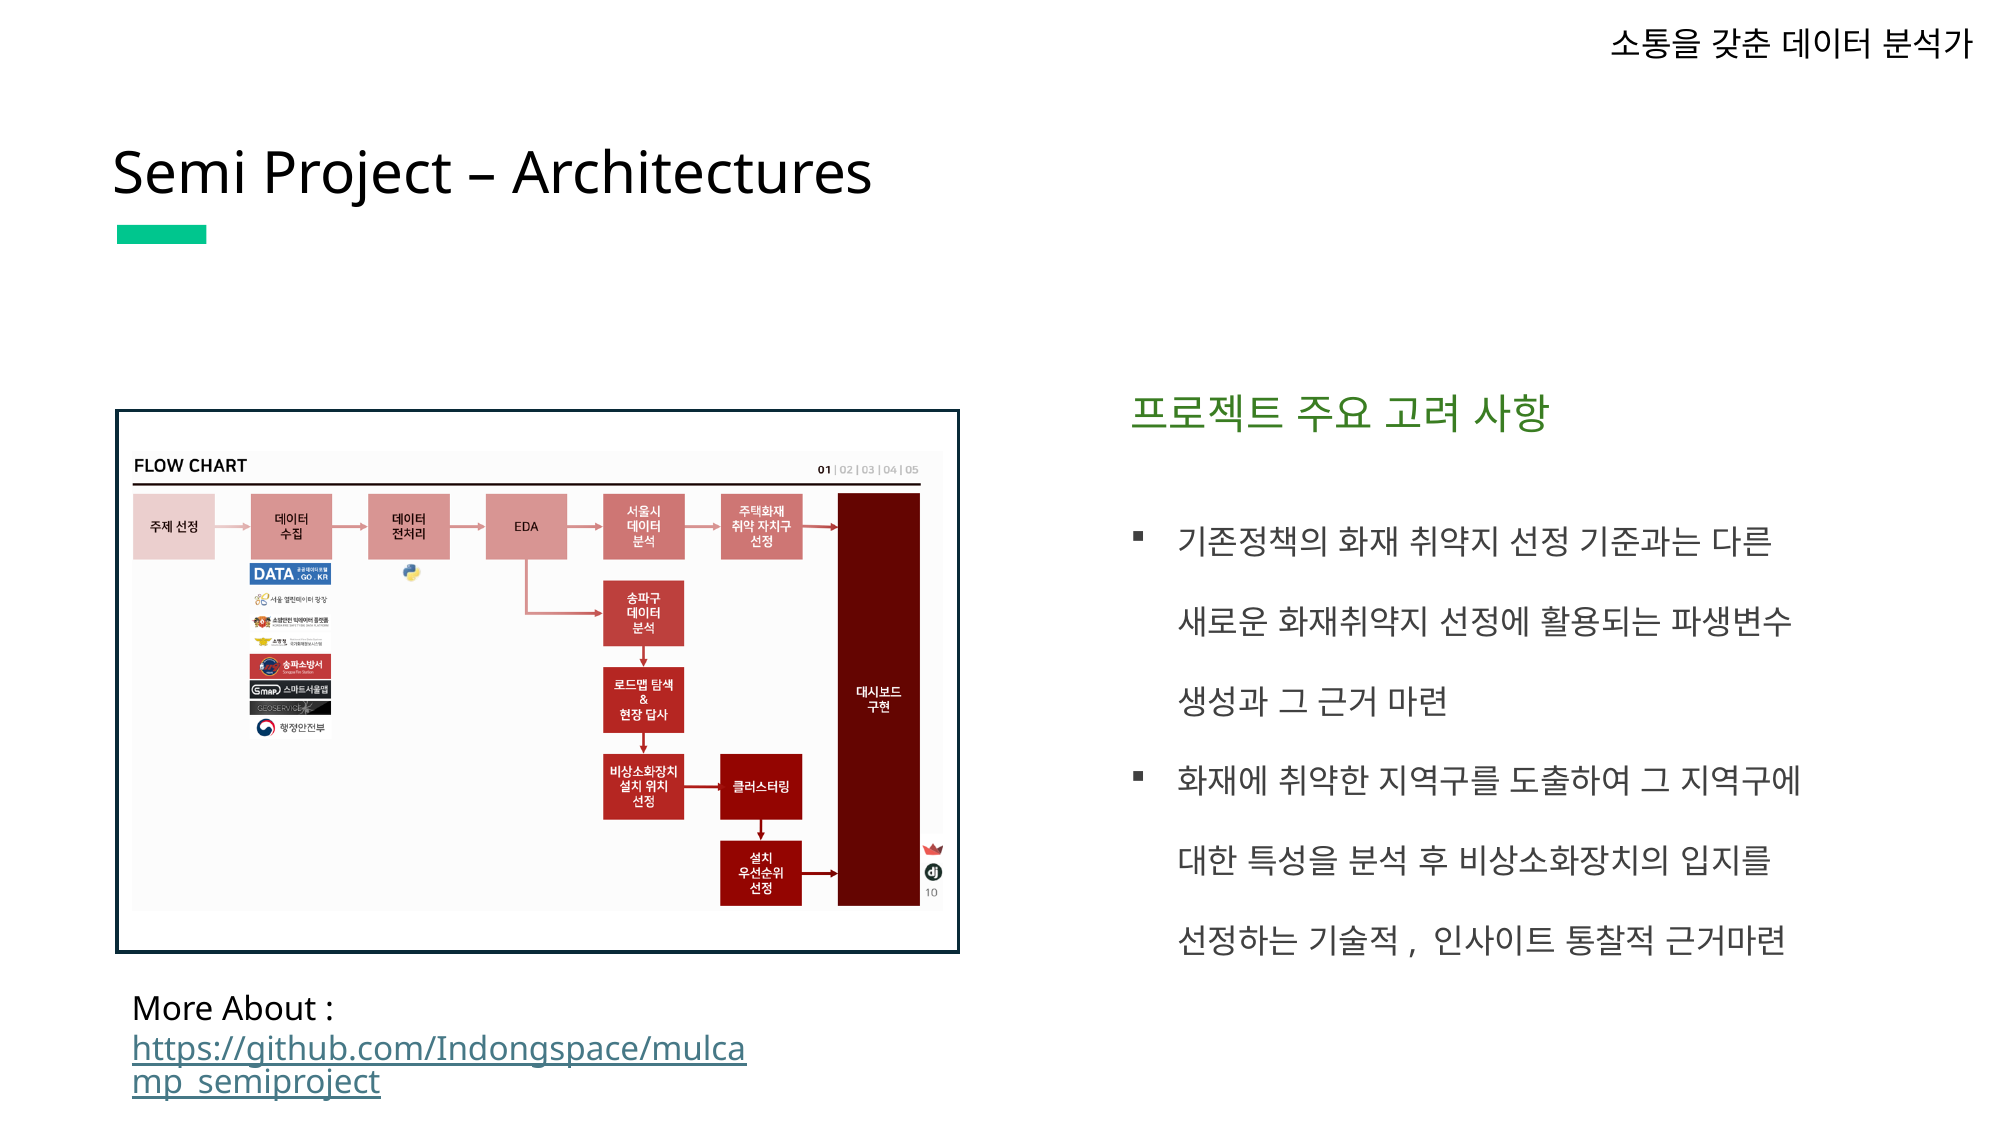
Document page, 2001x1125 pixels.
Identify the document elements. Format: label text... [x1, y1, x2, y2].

text_box [115, 223, 208, 245]
picture [132, 451, 944, 912]
text_box 기존정책의 화재 취약지 선정 기준과는 다른 새로운 화재취약지 선정에 활용되는 파생변수 생성과 그 근거 마련 화재에 취약한 지역구를 도출하여 그 지역구에 대한 특성을 분석 후 비상소화장치의 입지를 선정하는 기술적, 인사이트 통찰적 근거마련 [1115, 473, 1883, 1048]
text_box More About : https://github.com/Indongspace/mulcamp_semiproject [116, 980, 780, 1120]
text_box 소통을 갖춘 데이터 분석가 [1596, 15, 1989, 71]
text_box Data Analysis Architectures [115, 409, 960, 954]
text_box Semi Project – Architectures [98, 127, 1413, 213]
text_box 프로젝트 주요 고려 사항 [1115, 380, 1778, 445]
